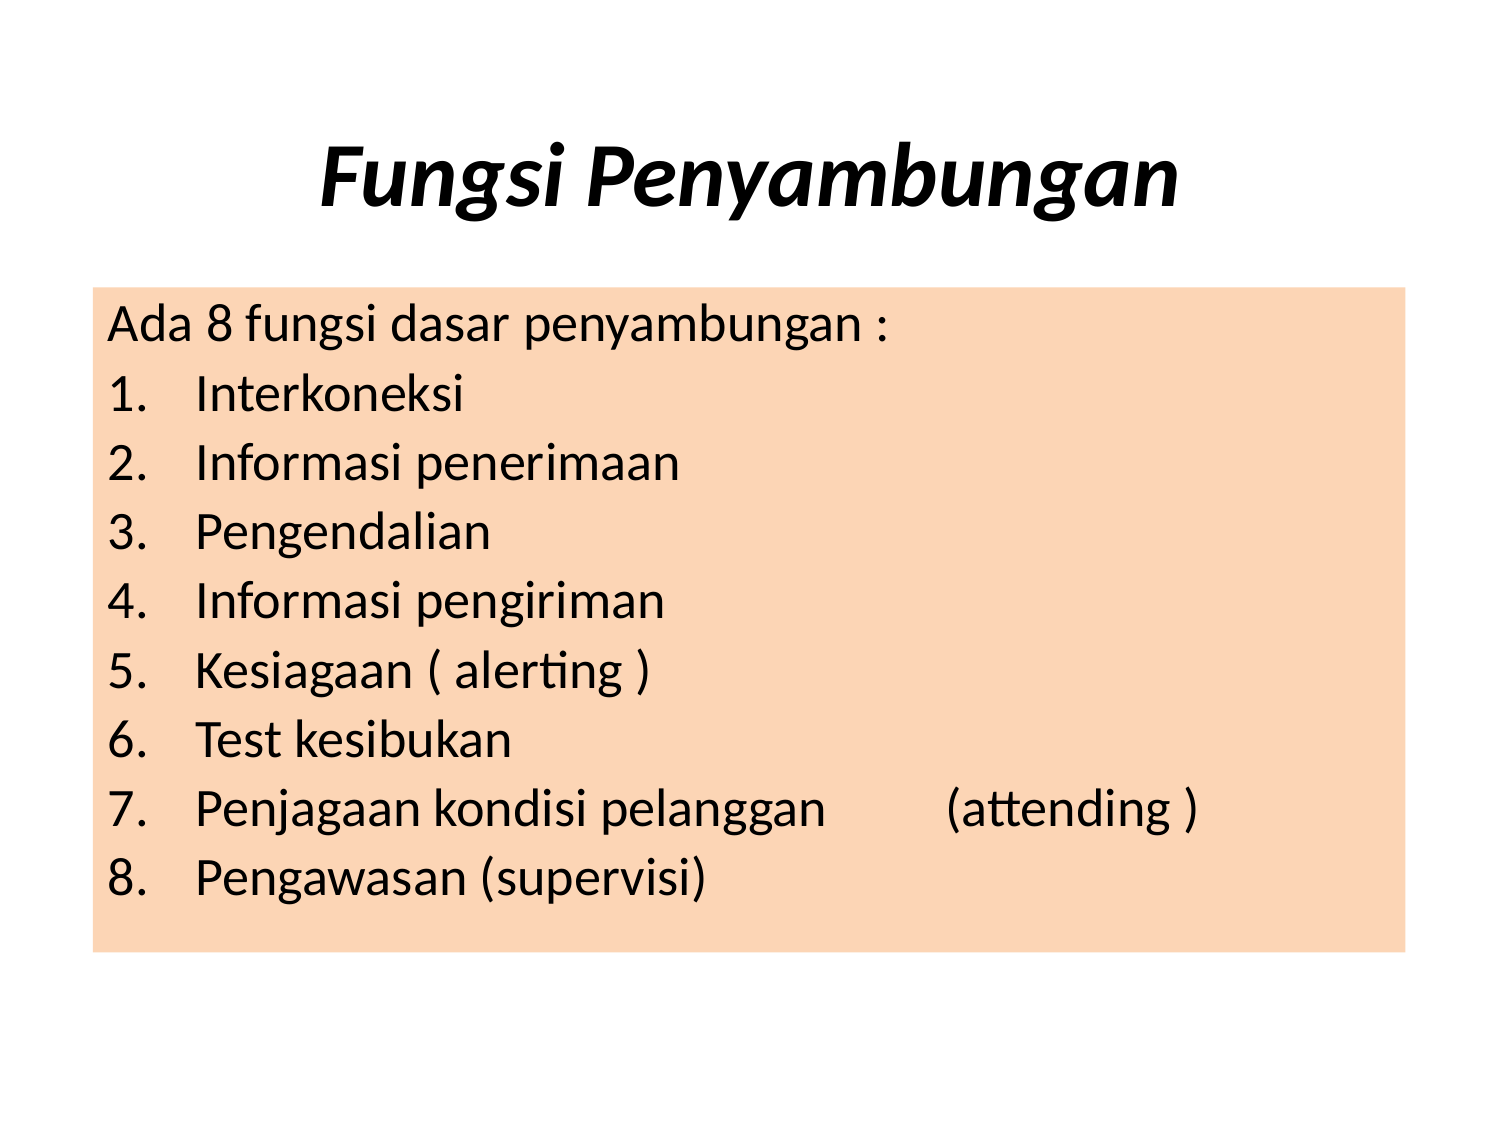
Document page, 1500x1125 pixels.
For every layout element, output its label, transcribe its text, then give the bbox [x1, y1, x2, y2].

list Ada 8 fungsi dasar penyambungan : Interkoneksi Informasi penerimaan Pengendalian Informasi pengiriman Kesiagaan ( alerting ) Test kesibukan Penjagaan kondisi pelanggan (attending ) Pengawasan (supervisi) [92, 287, 1406, 953]
title Fungsi Penyambungan [93, 113, 1407, 227]
